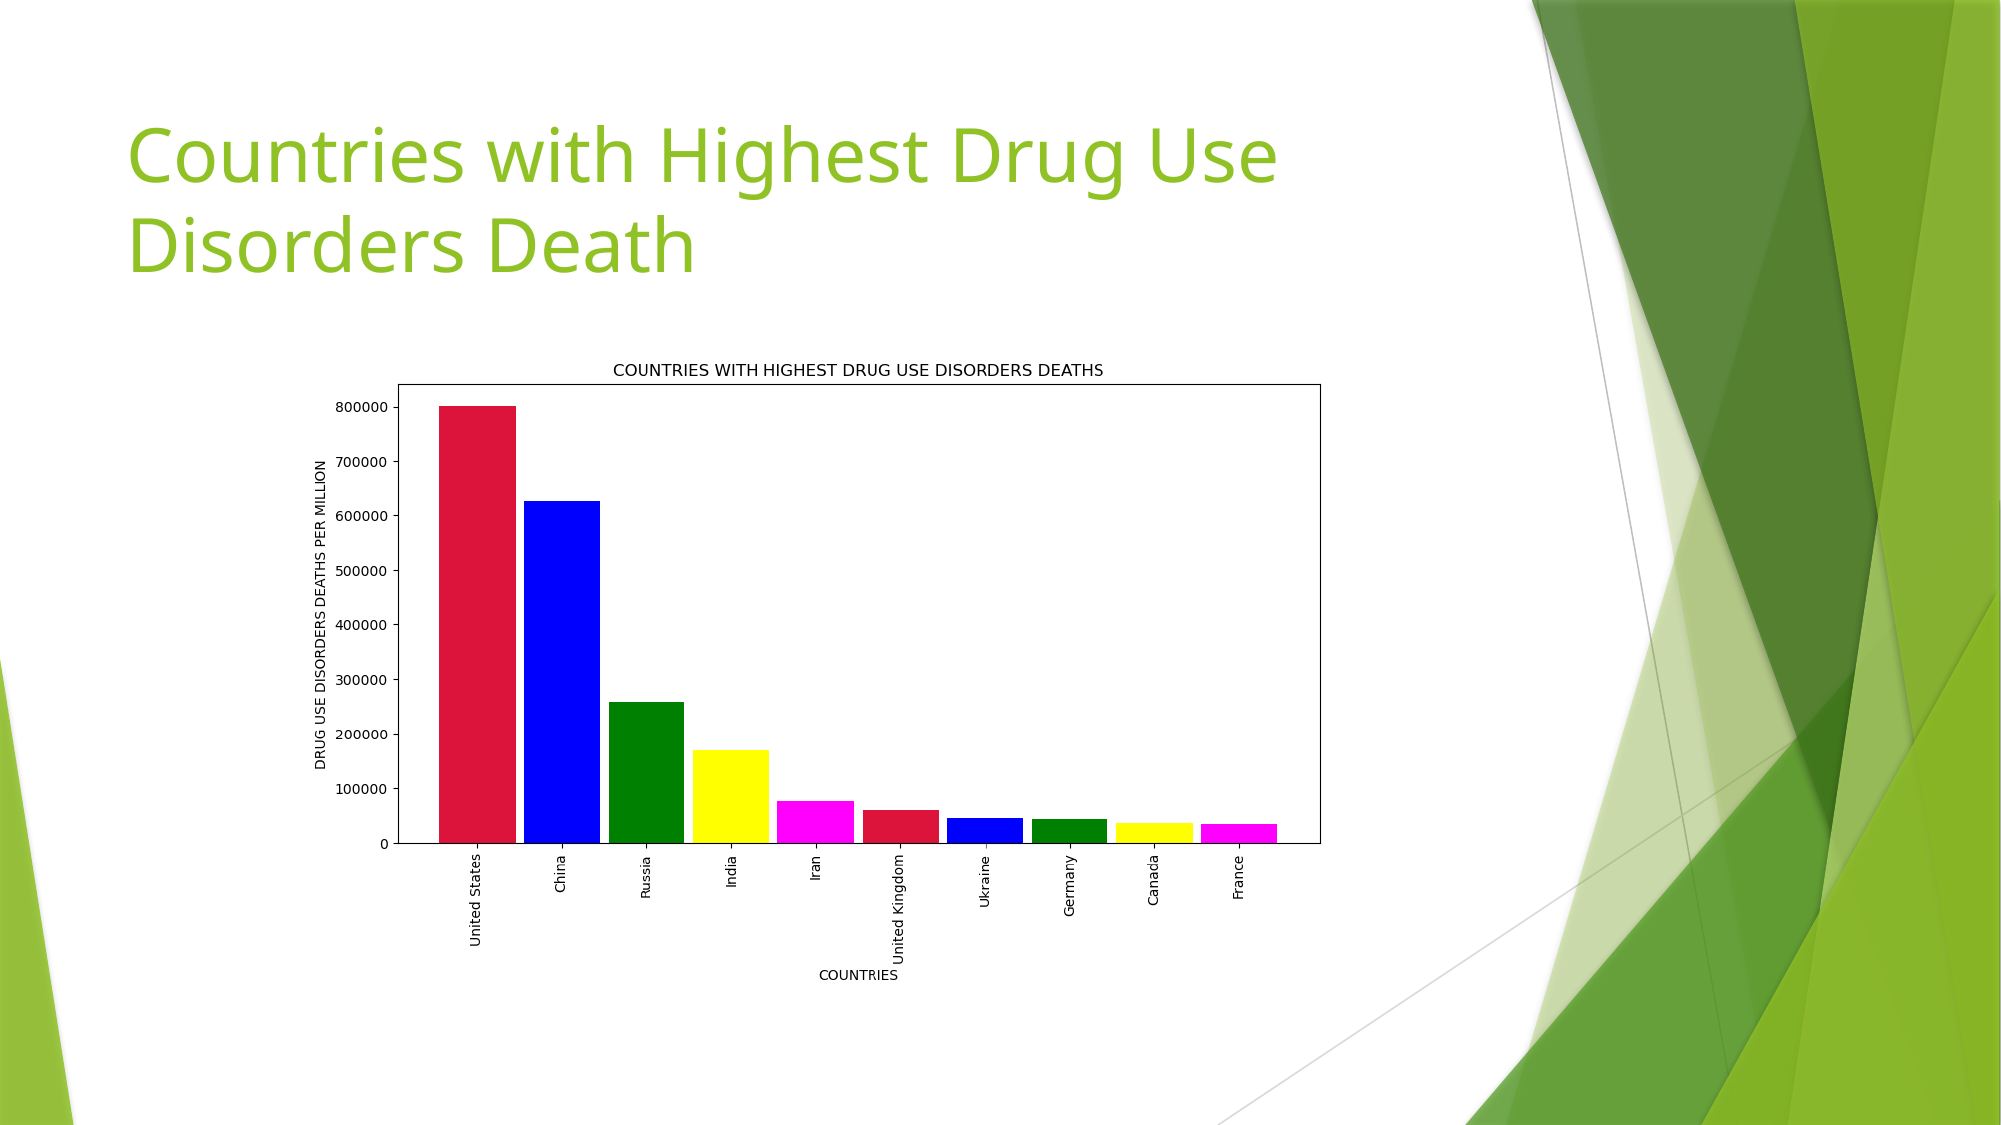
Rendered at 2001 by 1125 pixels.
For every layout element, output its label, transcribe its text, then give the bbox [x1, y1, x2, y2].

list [304, 353, 1328, 992]
title Countries with Highest Drug Use Disorders Death [111, 99, 1522, 317]
